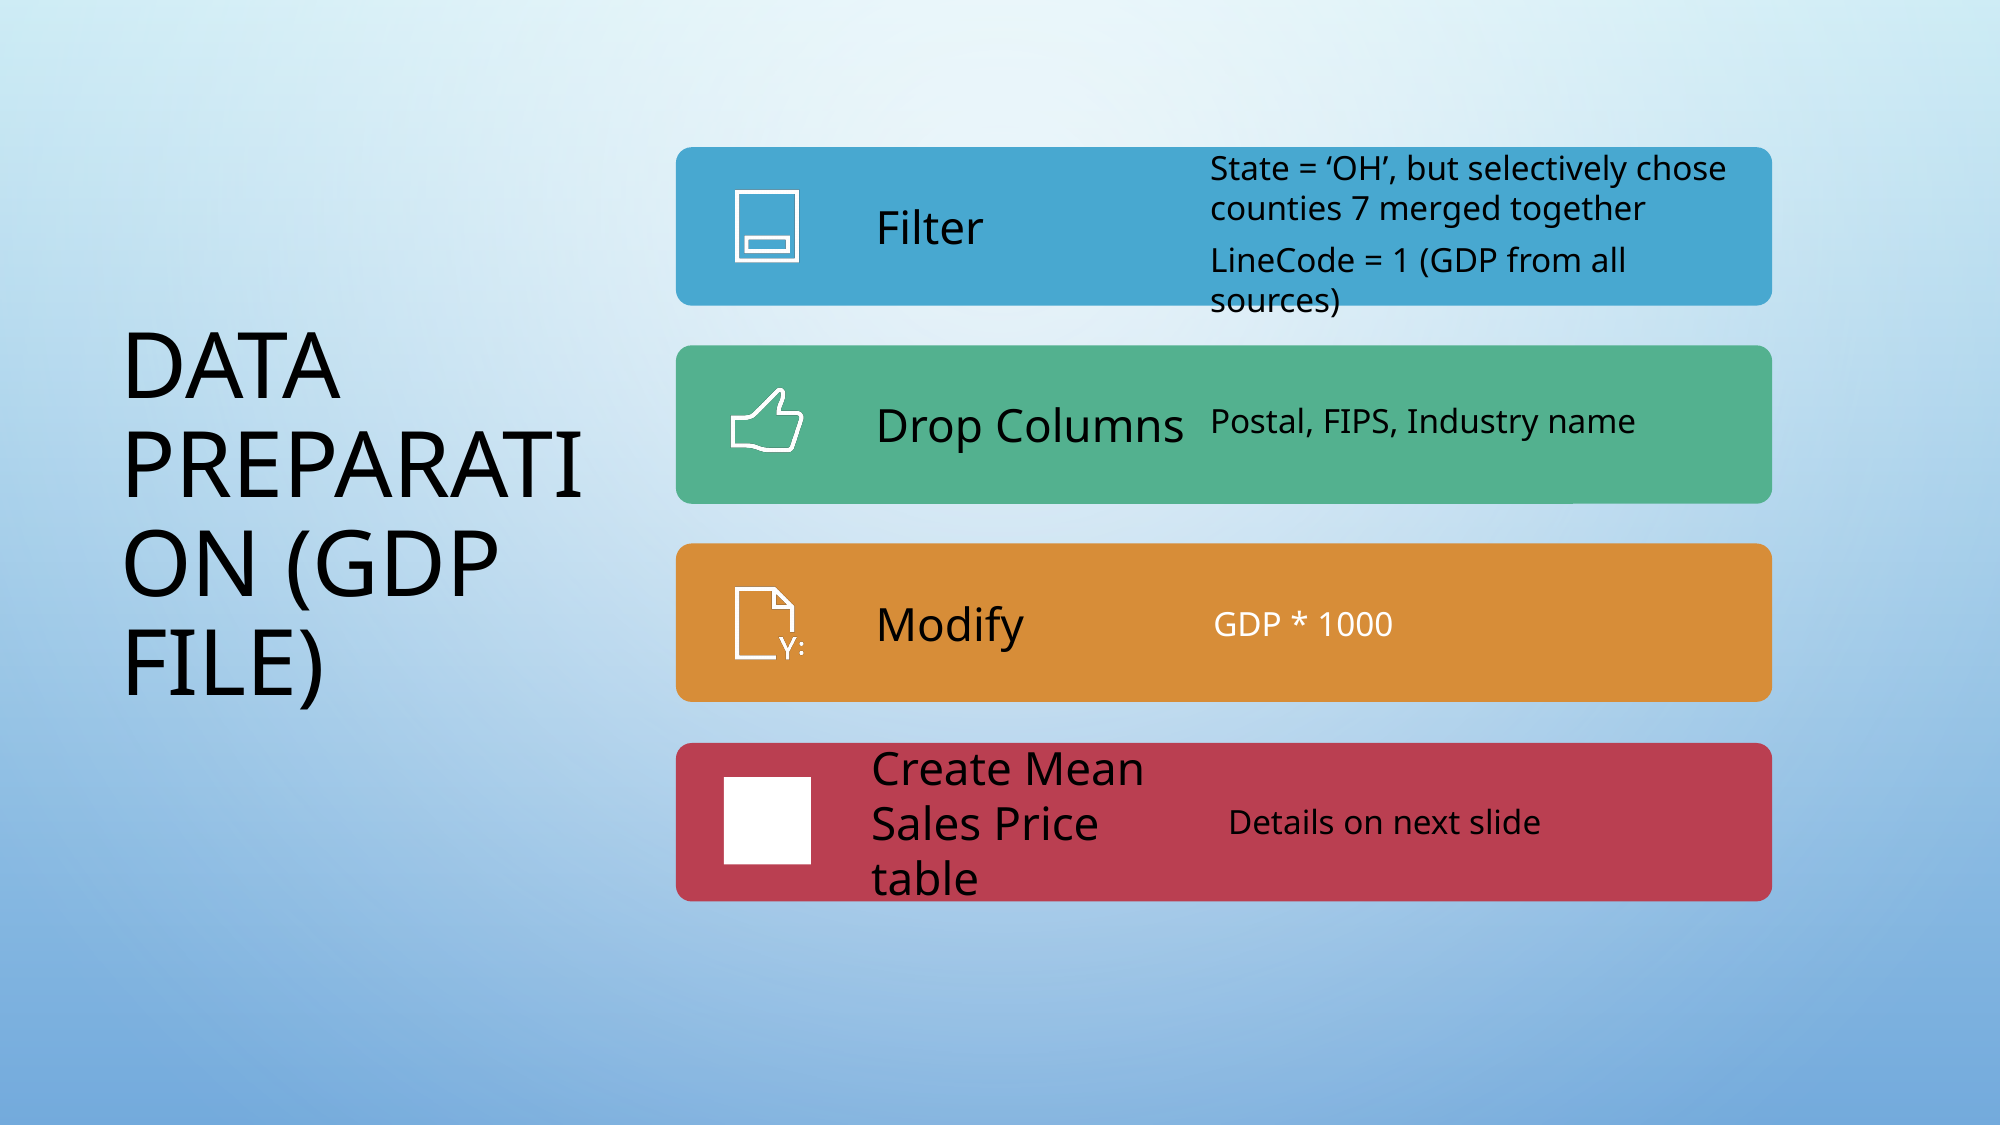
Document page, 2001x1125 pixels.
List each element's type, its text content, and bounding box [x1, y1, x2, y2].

picture [723, 182, 753, 270]
picture [723, 579, 753, 667]
table_cell Fill nulls with 0 Filter >0 and <1,500,000 [0, 0, 2000, 395]
title Data PREPARATION (GDP file) [105, 215, 660, 820]
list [753, 145, 1851, 902]
picture [723, 380, 753, 469]
